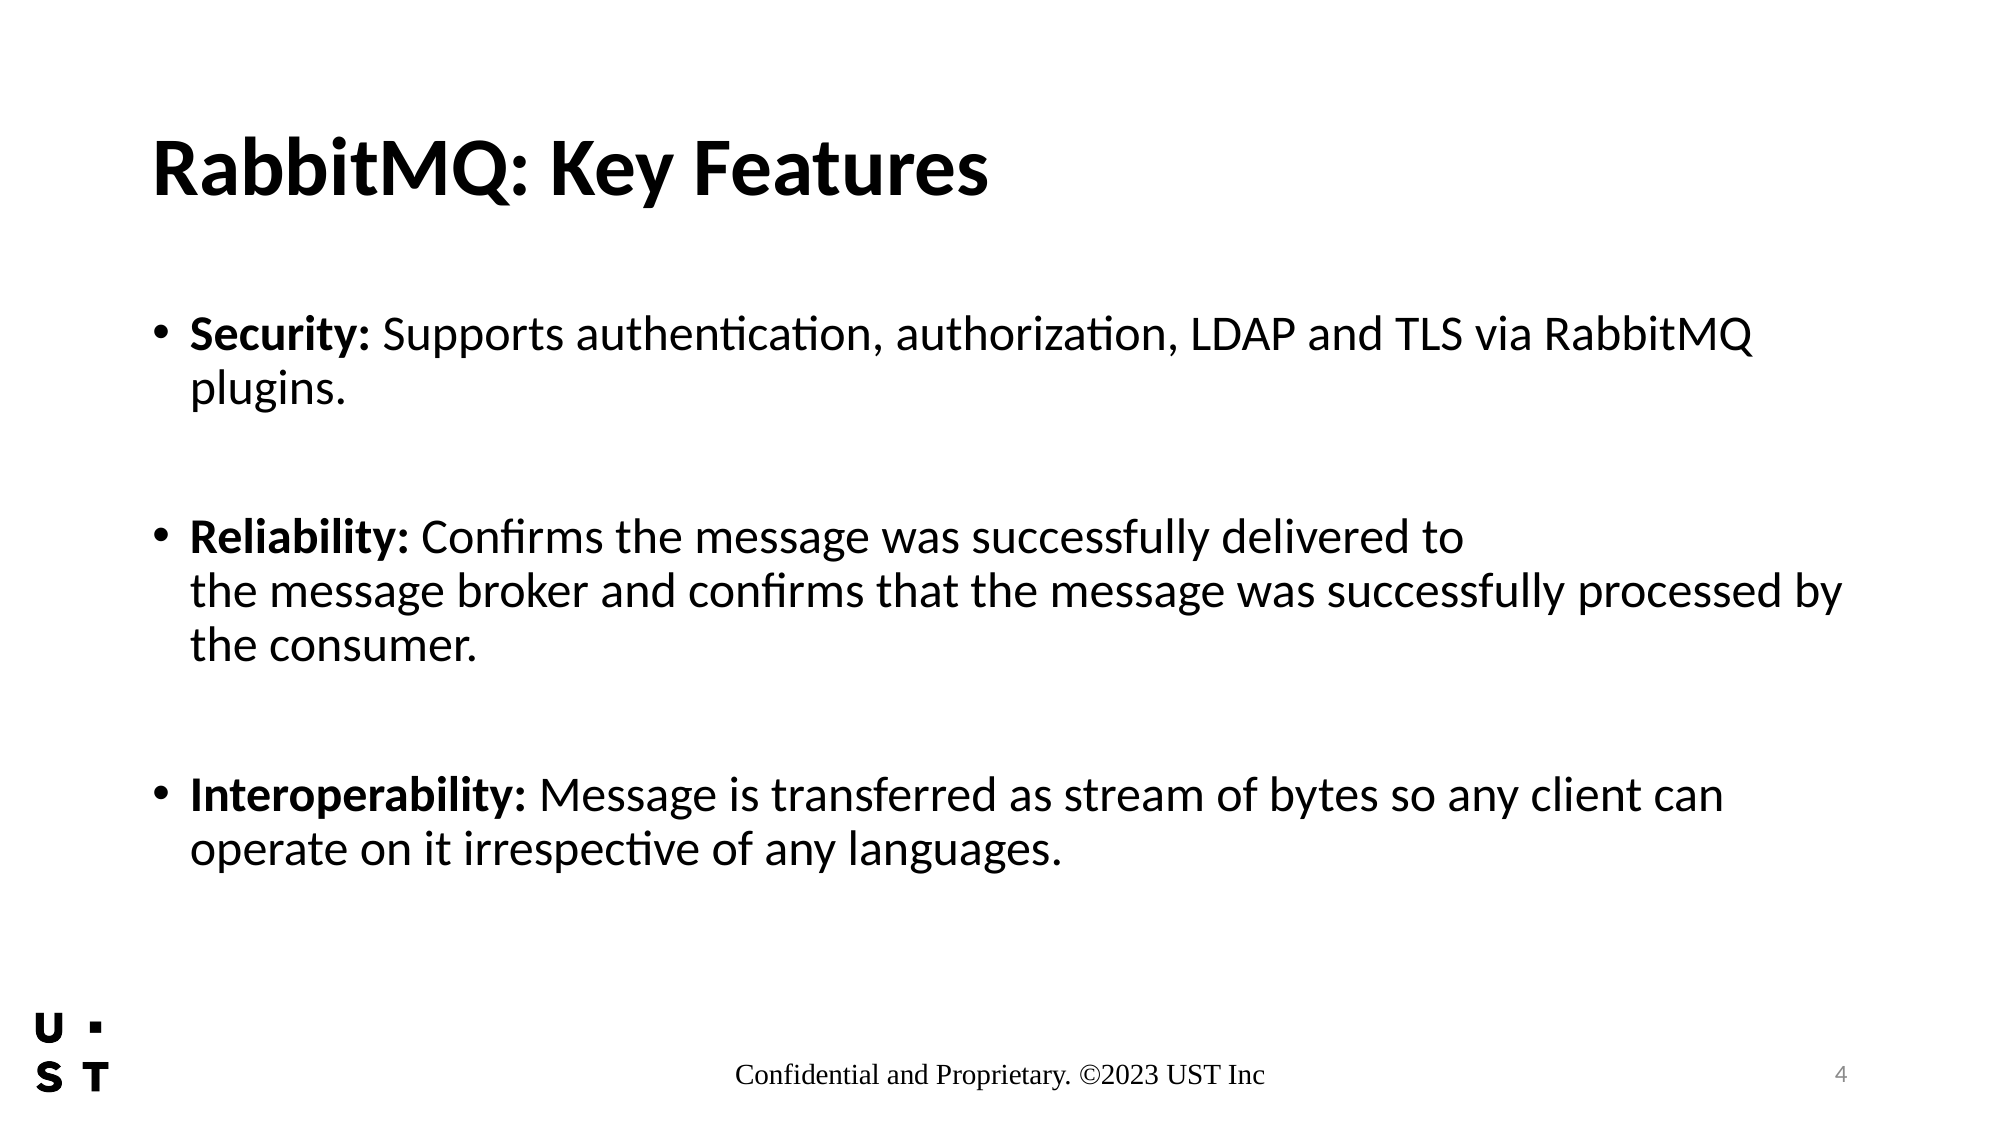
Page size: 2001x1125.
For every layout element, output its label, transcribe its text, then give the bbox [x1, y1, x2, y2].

footer Confidential and Proprietary. ©2023 UST Inc [662, 1042, 1338, 1103]
title RabbitMQ: Key Features [137, 59, 1863, 278]
slide_number 4 [1412, 1042, 1863, 1103]
list Security: Supports authentication, authorization, LDAP and TLS via RabbitMQ plugins. Reliability: Confirms the message was successfully delivered to the message broker and confirms that the message was successfully processed by the consumer. Interoperability: Message is transferred as stream of bytes so any client can operate on it irrespective of any languages. [137, 299, 1863, 1014]
picture [24, 1001, 120, 1104]
